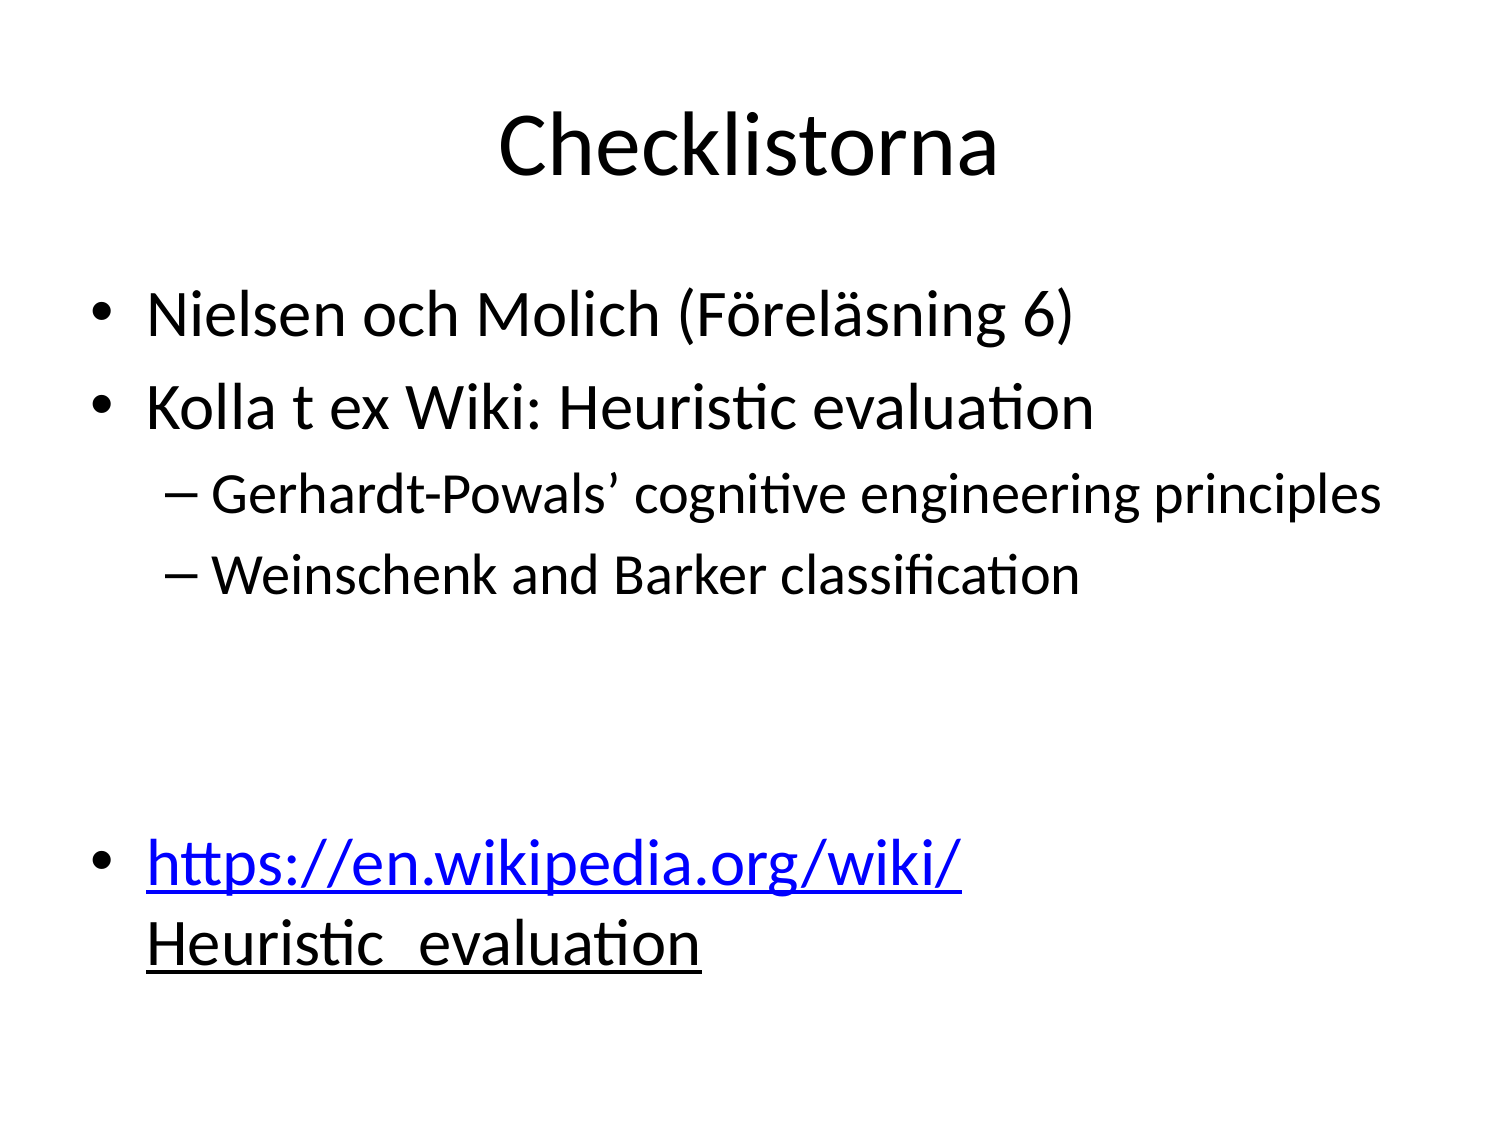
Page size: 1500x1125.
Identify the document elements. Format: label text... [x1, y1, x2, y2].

title Checklistorna [75, 45, 1425, 233]
list Nielsen och Molich (Föreläsning 6) Kolla t ex Wiki: Heuristic evaluation Gerhardt-Powals’ cognitive engineering principles Weinschenk and Barker classification https://en.wikipedia.org/wiki/Heuristic_evaluation [75, 262, 1425, 1005]
